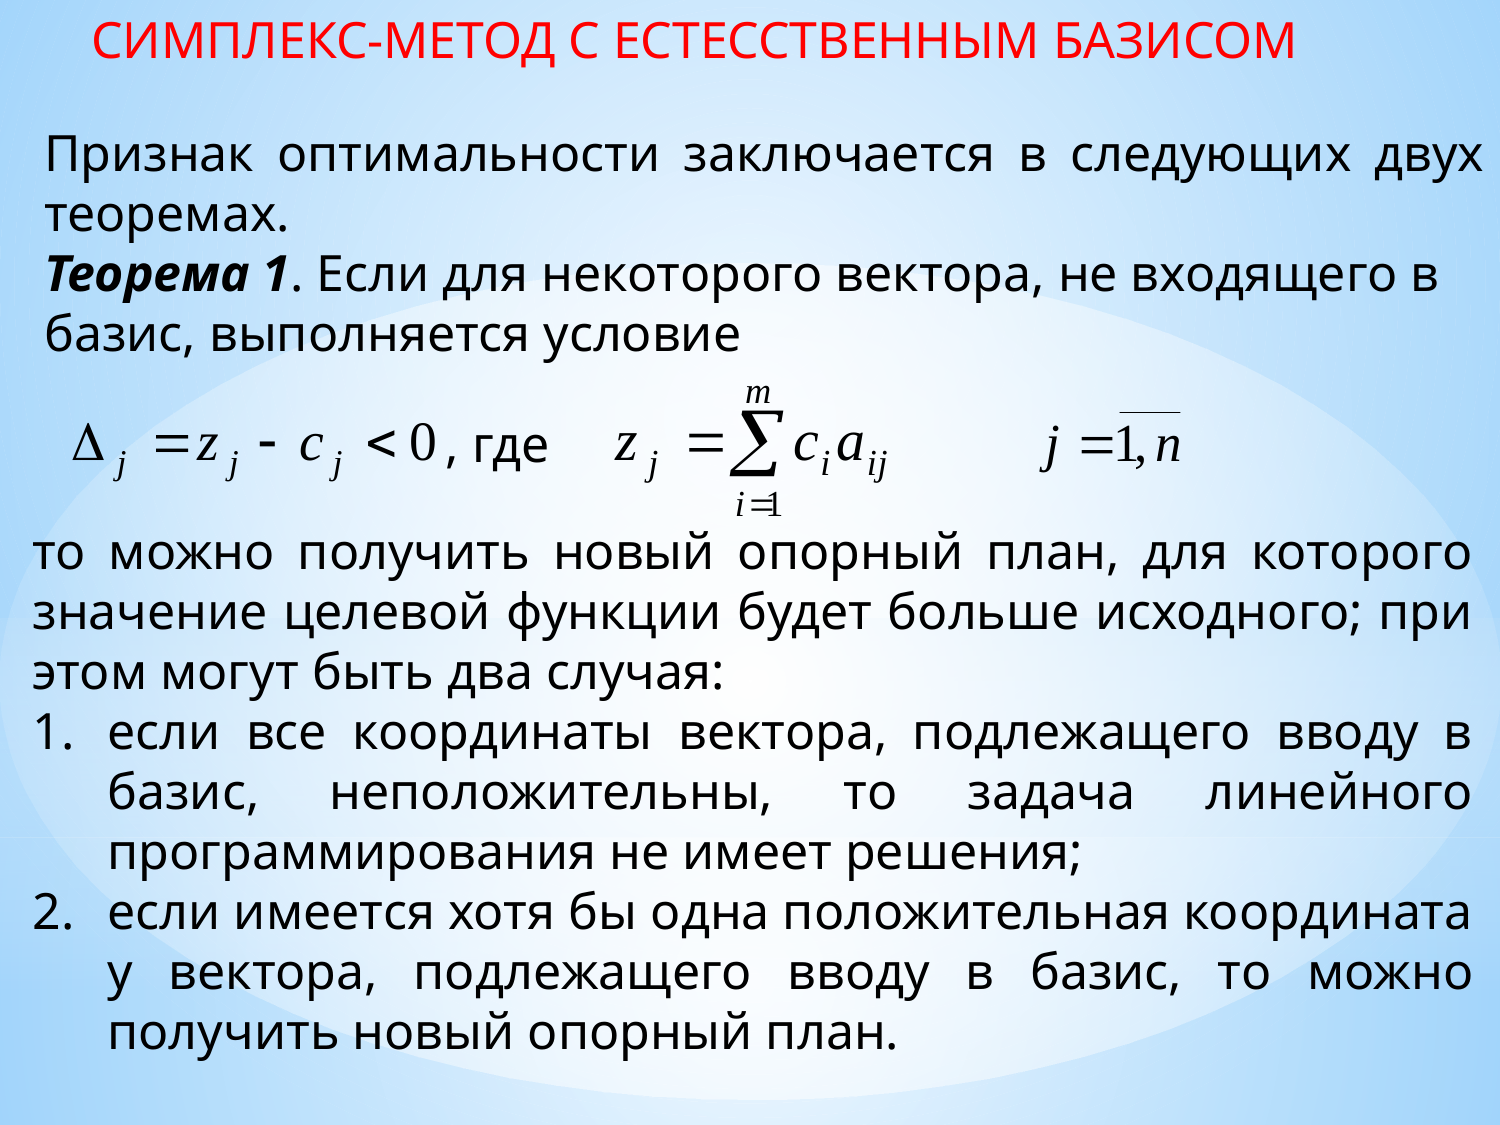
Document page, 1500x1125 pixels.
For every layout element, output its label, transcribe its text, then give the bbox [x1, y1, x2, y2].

picture [1029, 403, 1190, 482]
picture [606, 365, 904, 527]
text_box то можно получить новый опорный план, для которого значение целевой функции будет больше исходного; при этом могут быть два случая: если все координаты вектора, подлежащего вводу в базис, неположительны, то задача линейного программирования не имеет решения; если имеется хотя бы одна положительная координата у вектора, подлежащего вводу в базис, то можно получить новый опорный план. [17, 512, 1489, 1067]
picture [64, 407, 444, 492]
text_box СИМПЛЕКС-МЕТОД С ЕСТЕССТВЕННЫМ БАЗИСОМ [0, 0, 1314, 76]
text_box , где [437, 405, 590, 481]
text_box Признак оптимальности заключается в следующих двух теоремах. Теорема 1. Если для некоторого вектора, не входящего в базис, выполняется условие [29, 113, 1500, 369]
